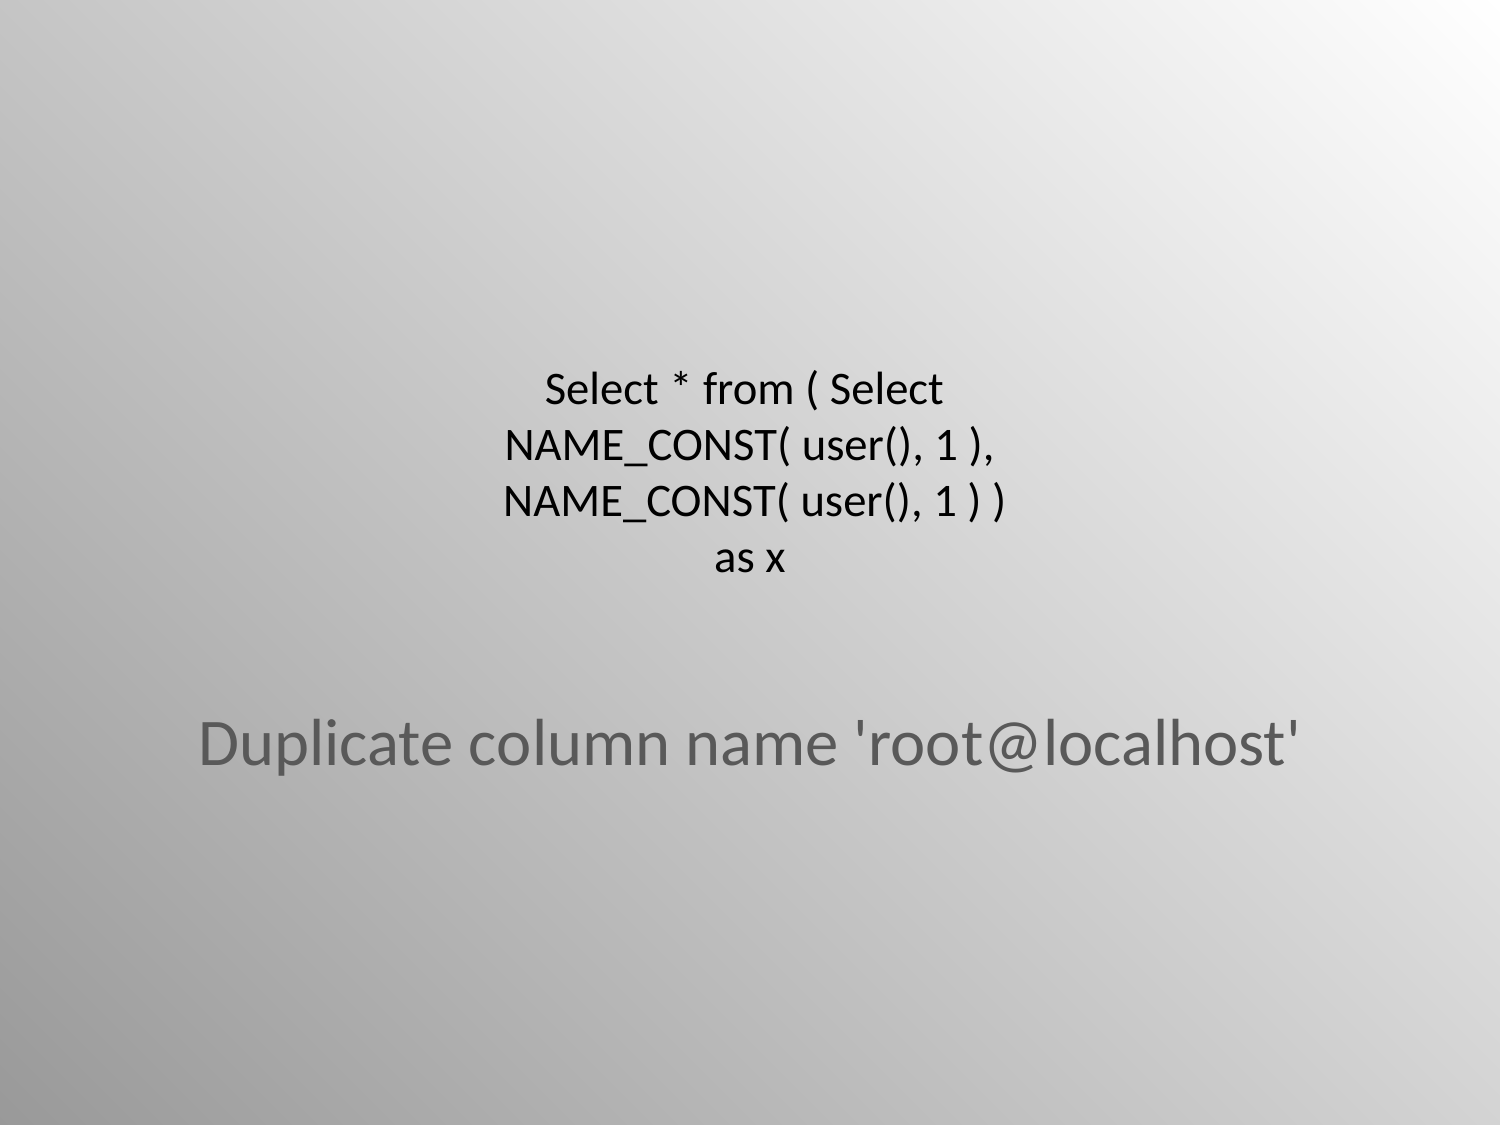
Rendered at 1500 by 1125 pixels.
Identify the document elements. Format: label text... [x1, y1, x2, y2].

subtitle Duplicate column name 'root@localhost' [0, 597, 1500, 886]
title Select * from ( Select NAME_CONST( user(), 1 ), NAME_CONST( user(), 1 ) ) as x [0, 349, 1500, 591]
